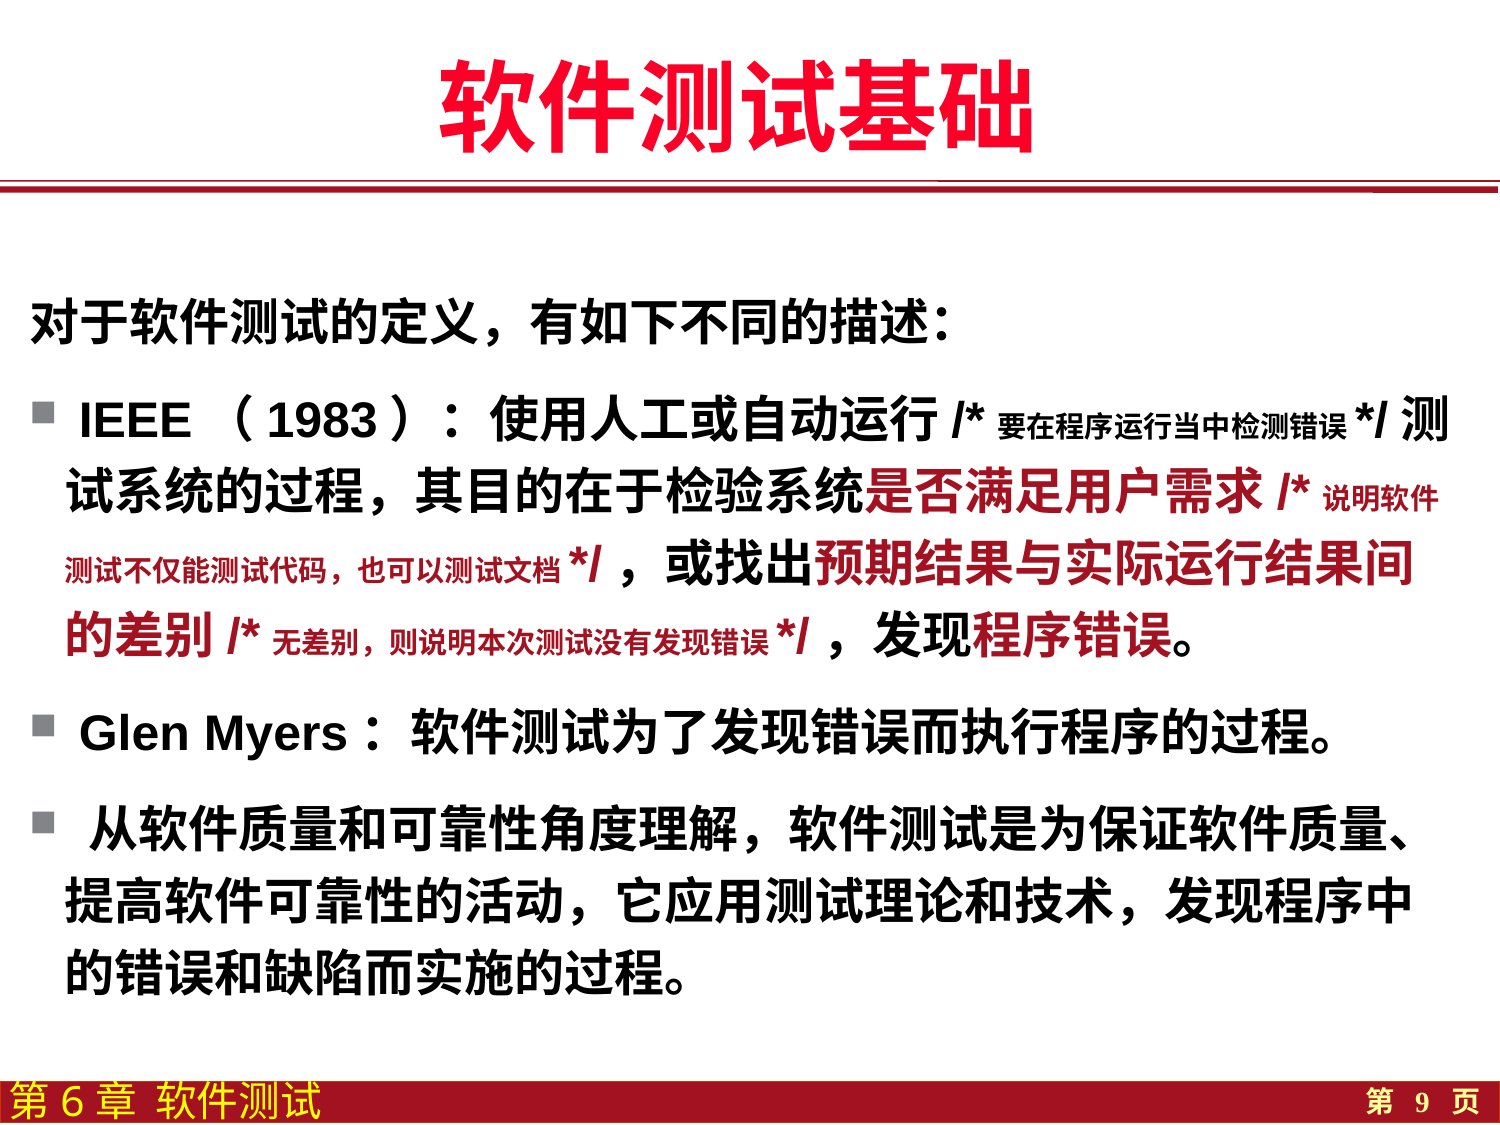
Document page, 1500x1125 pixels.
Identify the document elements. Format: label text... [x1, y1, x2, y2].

text_box 对于软件测试的定义，有如下不同的描述： IEEE（1983）：使用人工或自动运行/*要在程序运行当中检测错误*/测试系统的过程，其目的在于检验系统是否满足用户需求/*说明软件测试不仅能测试代码，也可以测试文档*/，或找出预期结果与实际运行结果间的差别/*无差别，则说明本次测试没有发现错误*/，发现程序错误。 Glen Myers：软件测试为了发现错误而执行程序的过程。 从软件质量和可靠性角度理解，软件测试是为保证软件质量、提高软件可靠性的活动，它应用测试理论和技术，发现程序中的错误和缺陷而实施的过程。 [29, 278, 1459, 1002]
title 软件测试基础 [387, 62, 1088, 166]
